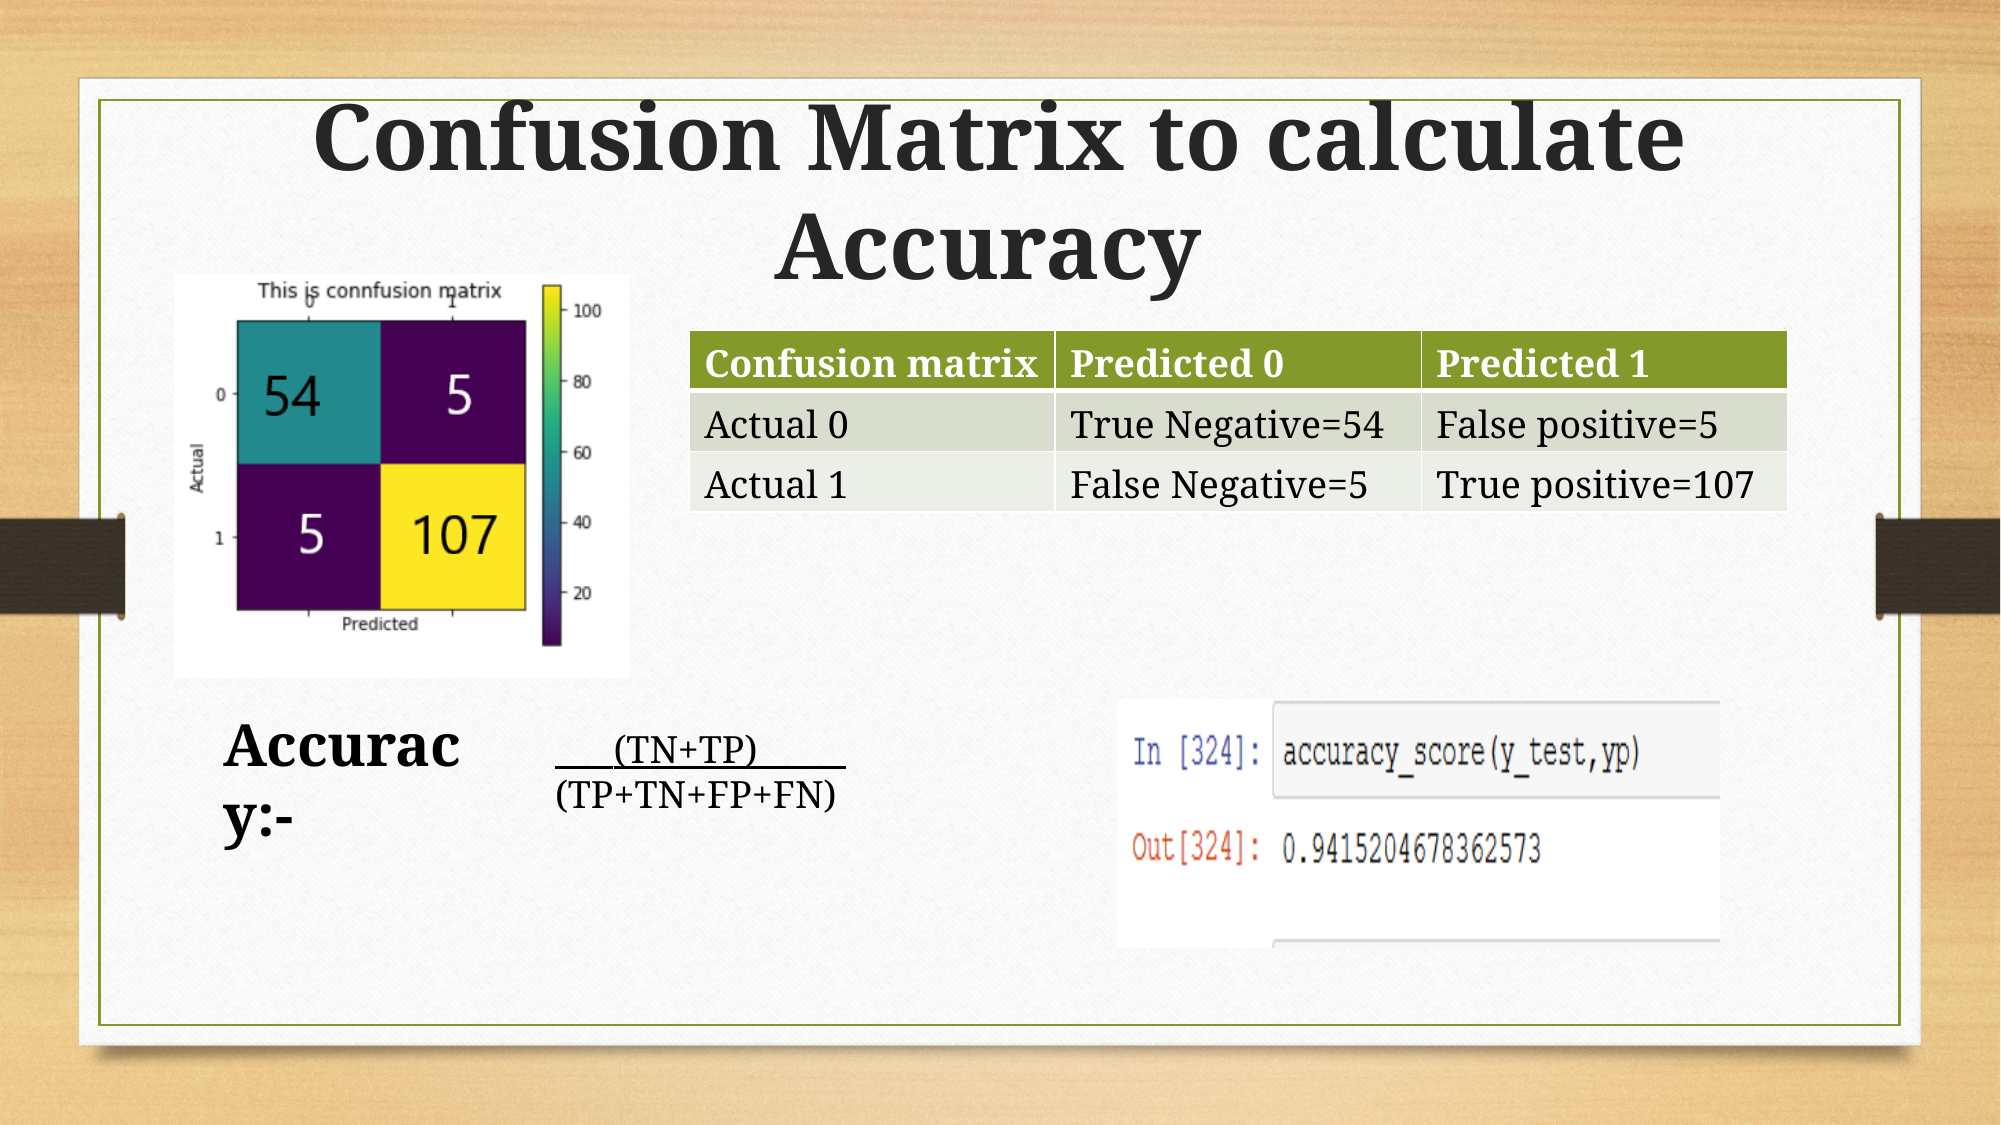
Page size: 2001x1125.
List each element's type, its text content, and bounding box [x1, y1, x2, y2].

picture [0, 0, 2001, 1125]
title Confusion Matrix to calculate Accuracy [212, 125, 1788, 252]
table_cell True Negative=54 [1056, 393, 1421, 451]
table_cell Actual 1 [690, 452, 1054, 511]
text_box Accuracy:- [209, 700, 506, 856]
table_cell Actual 0 [690, 393, 1054, 451]
table_header Confusion matrix [690, 331, 1054, 388]
table_cell False Negative=5 [1056, 452, 1421, 511]
text_box (TN+TP) (TP+TN+FP+FN) [540, 718, 861, 868]
table_header Predicted 0 [1056, 331, 1421, 388]
table_cell False positive=5 [1422, 393, 1787, 451]
table_cell True positive=107 [1422, 452, 1787, 511]
table_header Predicted 1 [1422, 331, 1787, 388]
